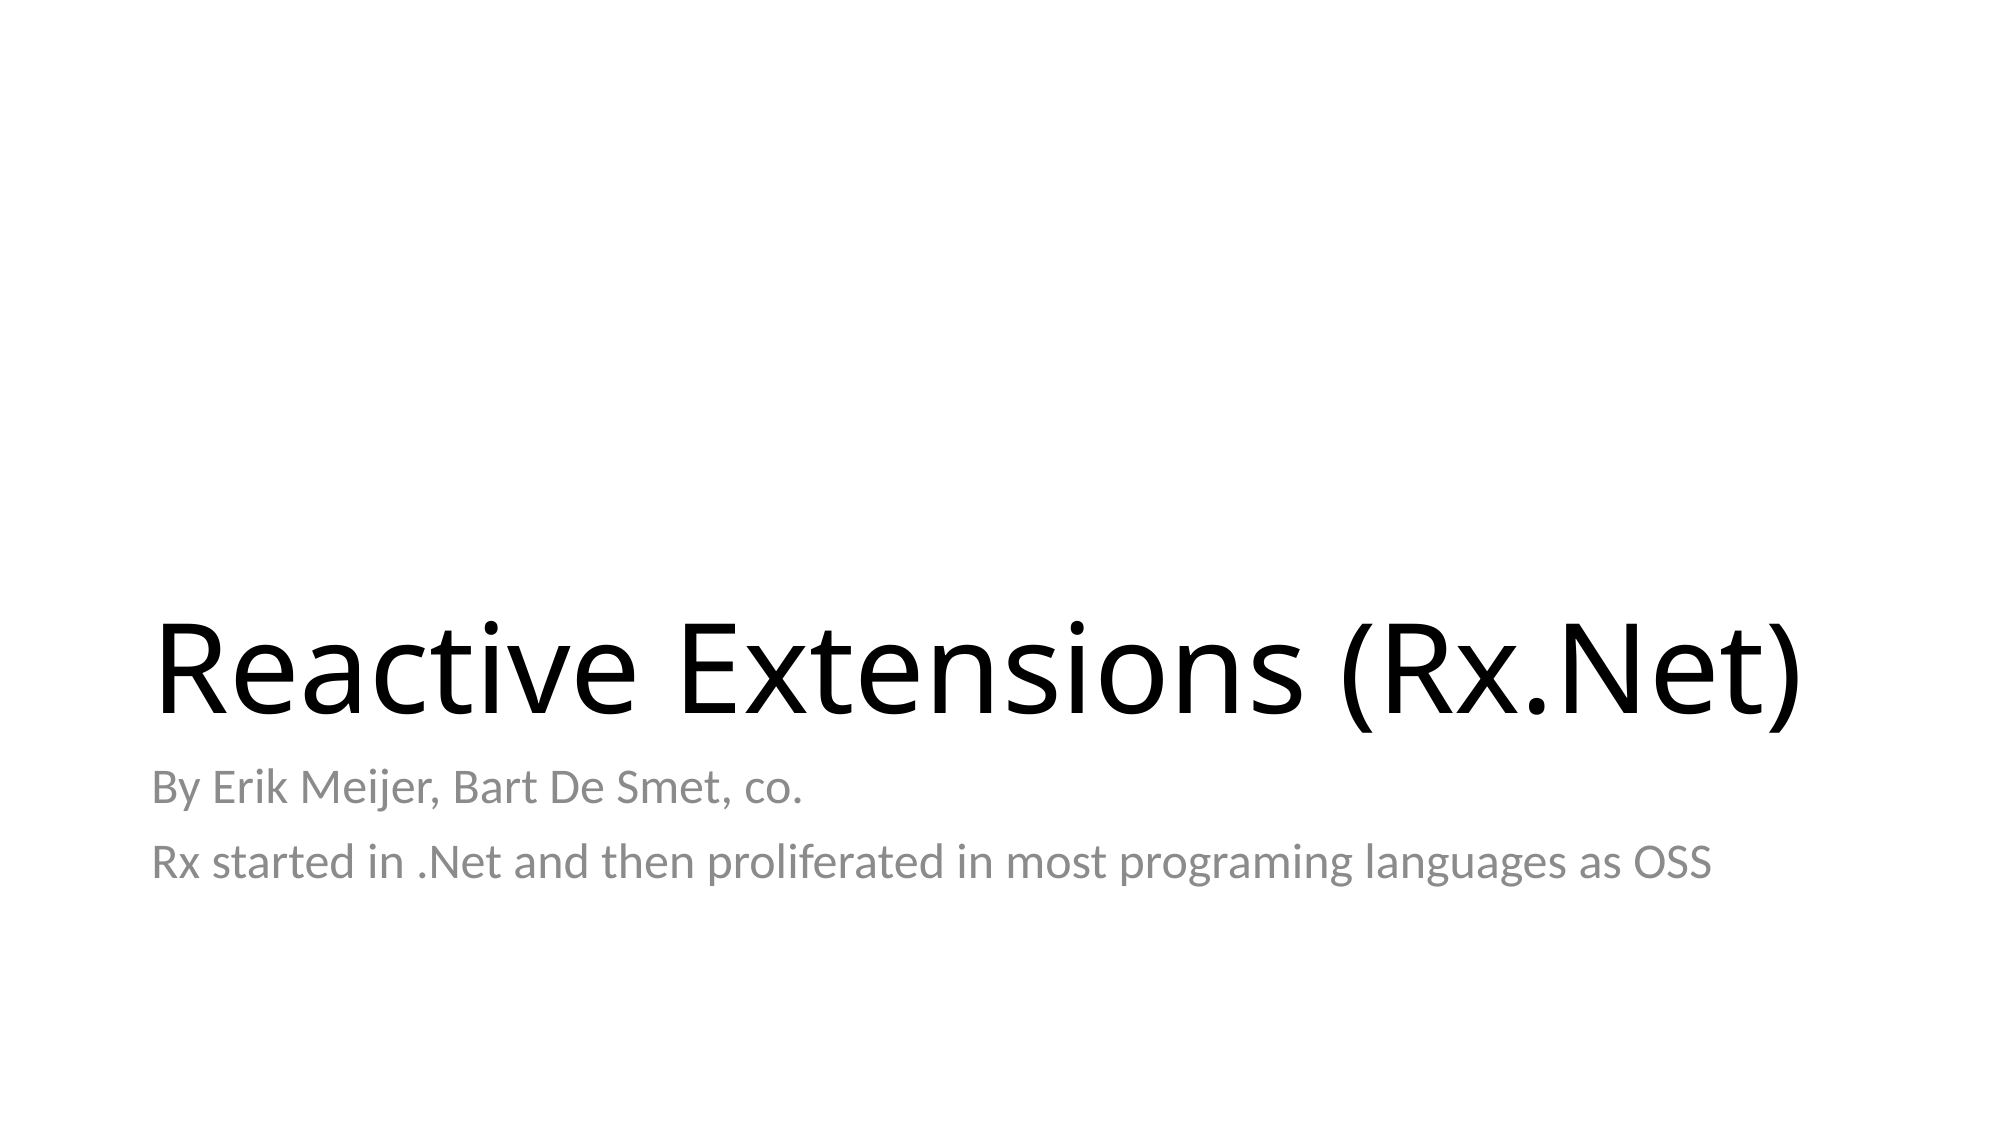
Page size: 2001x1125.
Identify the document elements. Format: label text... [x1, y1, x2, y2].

title Reactive Extensions (Rx.Net) [136, 280, 1862, 749]
list By Erik Meijer, Bart De Smet, co. Rx started in .Net and then proliferated in most programing languages as OSS [136, 752, 1862, 999]
